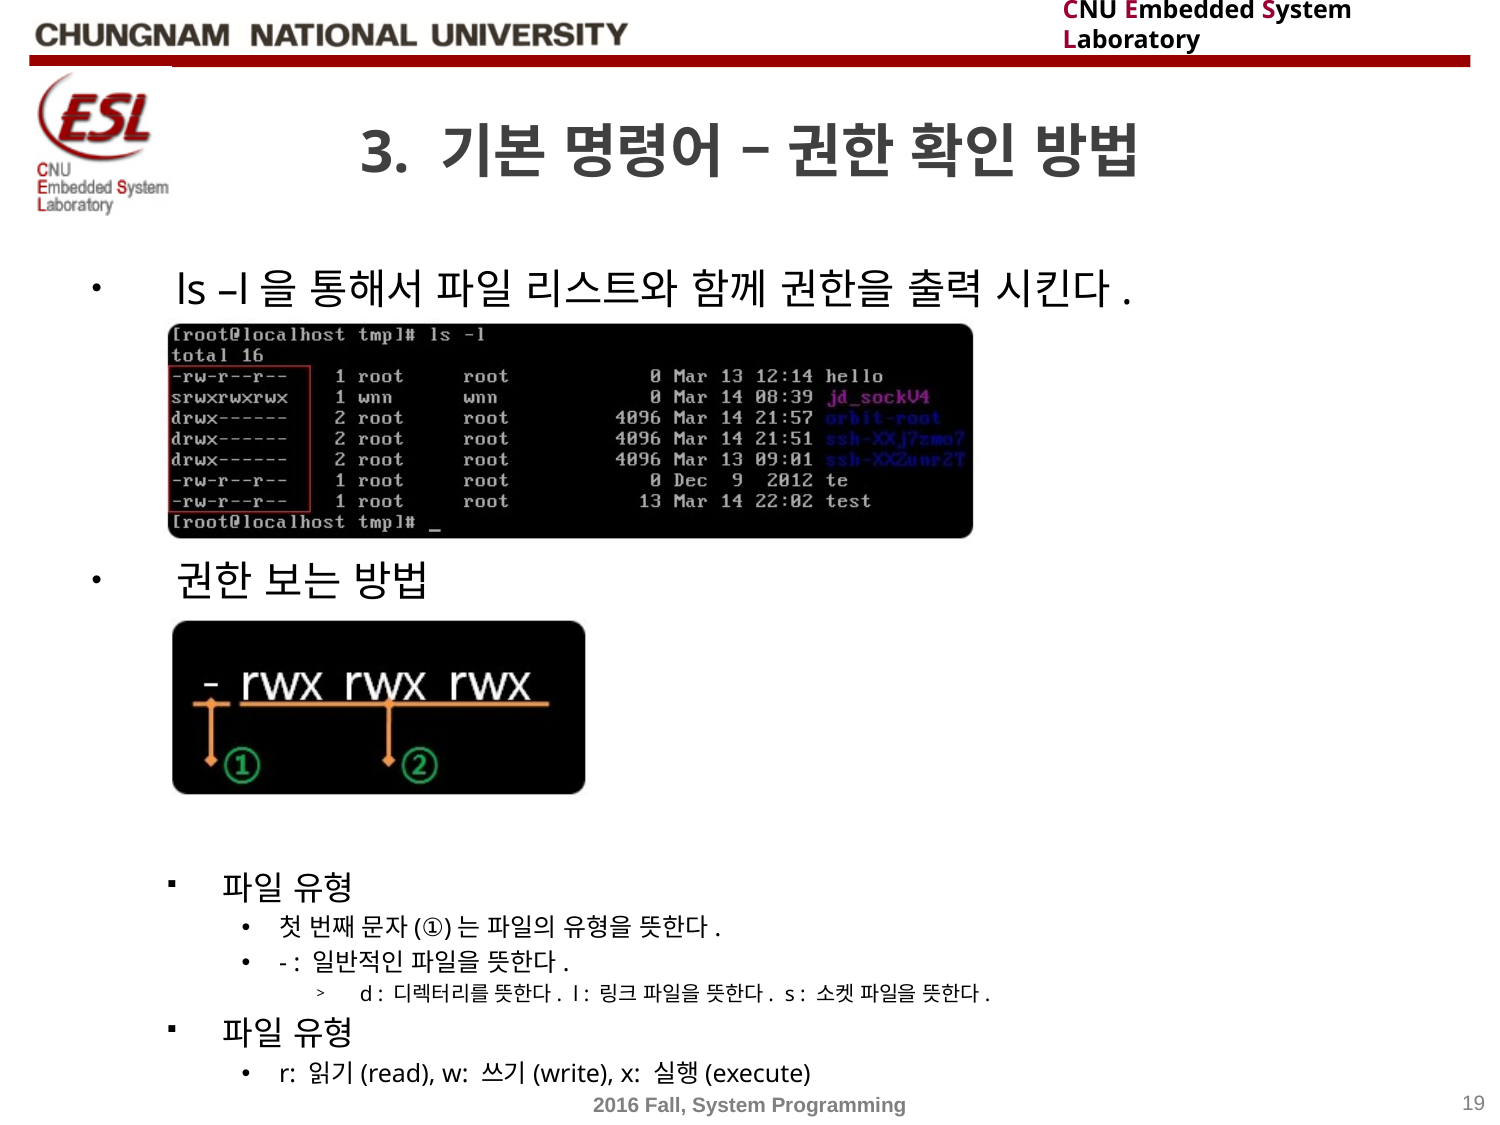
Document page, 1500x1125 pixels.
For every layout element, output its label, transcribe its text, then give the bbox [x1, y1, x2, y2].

slide_number 19 [1149, 1082, 1500, 1125]
footer 2016 Fall, System Programming [0, 1082, 1149, 1125]
picture [31, 18, 634, 52]
picture [170, 618, 587, 797]
list ls –l을 통해서 파일 리스트와 함께 권한을 출력 시킨다. 권한 보는 방법 파일 유형 첫 번째 문자(①)는 파일의 유형을 뜻한다. - : 일반적인 파일을 뜻한다. d : 디렉터리를 뜻한다. l : 링크 파일을 뜻한다. s : 소켓 파일을 뜻한다. 파일 유형 r: 읽기(read), w: 쓰기(write), x: 실행(execute) [76, 255, 1436, 1047]
picture [22, 66, 172, 216]
picture [159, 316, 981, 546]
title 3. 기본 명령어 – 권한 확인 방법 [31, 90, 1471, 209]
